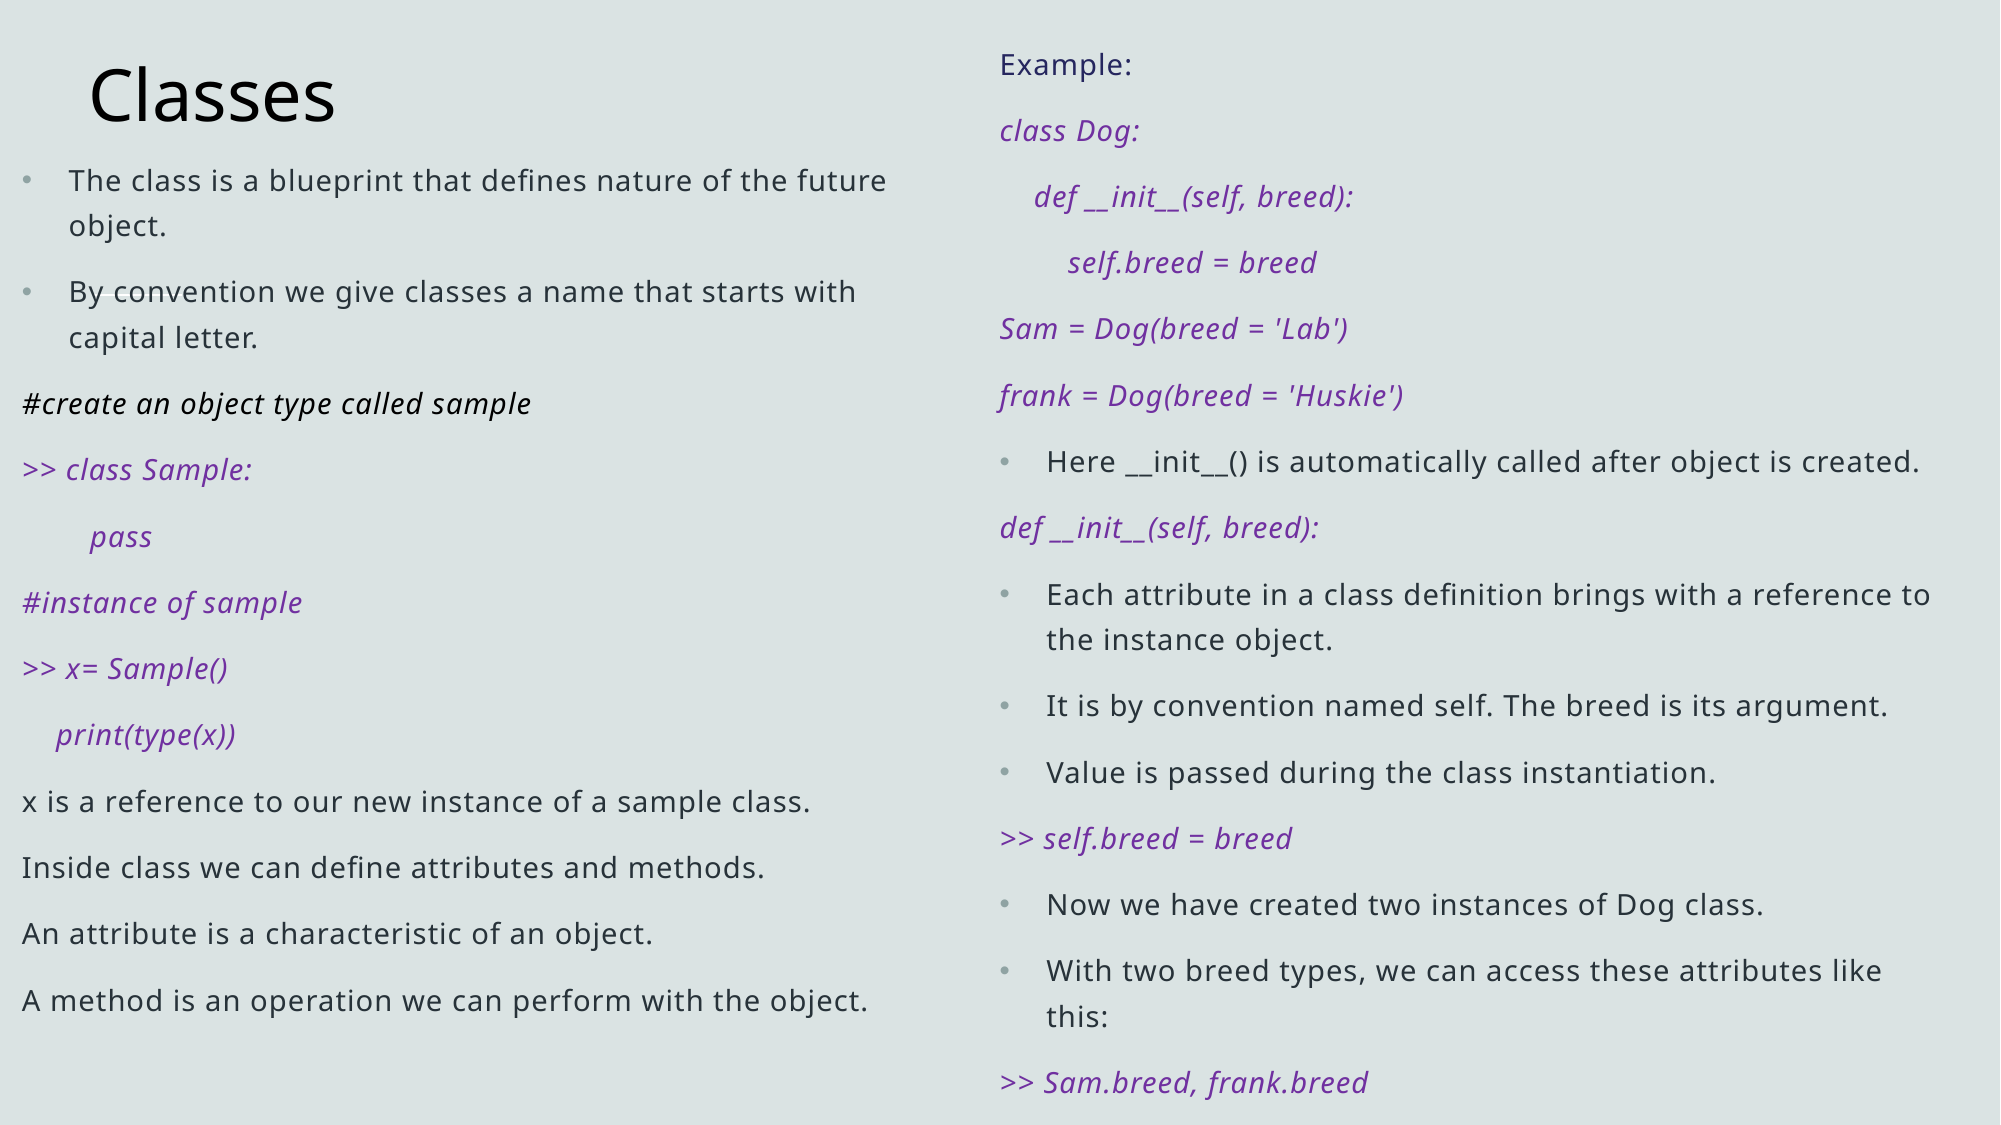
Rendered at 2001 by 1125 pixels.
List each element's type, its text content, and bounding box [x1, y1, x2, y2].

text_box Example: class Dog: def __init__(self, breed): self.breed = breed Sam = Dog(breed = 'Lab') frank = Dog(breed = 'Huskie') Here __init__() is automatically called after object is created. def __init__(self, breed): Each attribute in a class definition brings with a reference to the instance object. It is by convention named self. The breed is its argument. Value is passed during the class instantiation. >> self.breed = breed Now we have created two instances of Dog class. With two breed types, we can access these attributes like this: >> Sam.breed, frank.breed [999, 27, 1955, 1096]
title Classes [88, 41, 999, 144]
list The class is a blueprint that defines nature of the future object. By convention we give classes a name that starts with capital letter. #create an object type called sample >> class Sample: pass #instance of sample >> x= Sample() print(type(x)) x is a reference to our new instance of a sample class. Inside class we can define attributes and methods. An attribute is a characteristic of an object. A method is an operation we can perform with the object. [21, 144, 978, 1110]
